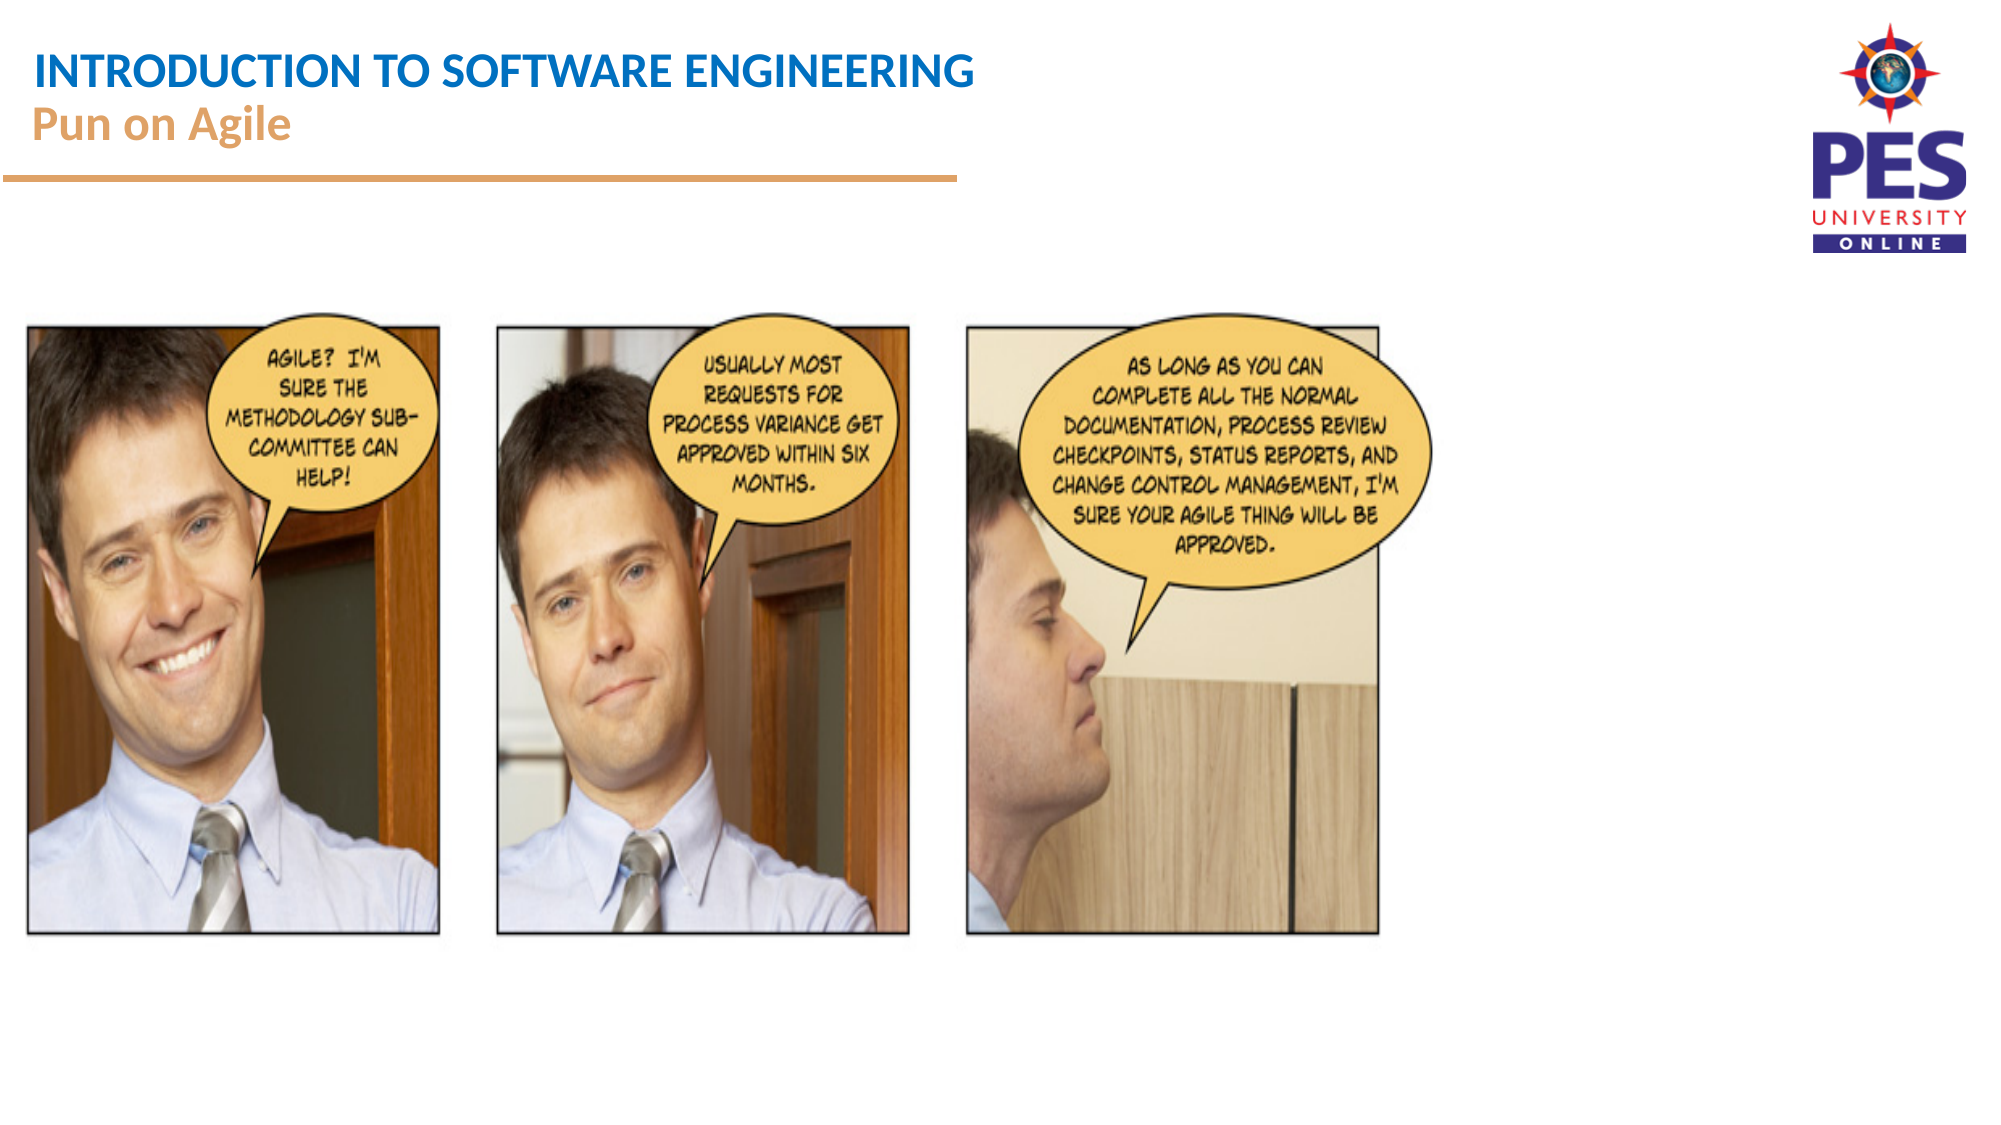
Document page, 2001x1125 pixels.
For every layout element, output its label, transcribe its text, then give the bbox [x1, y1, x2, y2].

picture [1813, 22, 1967, 253]
picture [0, 277, 1452, 983]
text_box Pun on Agile [17, 82, 1330, 158]
